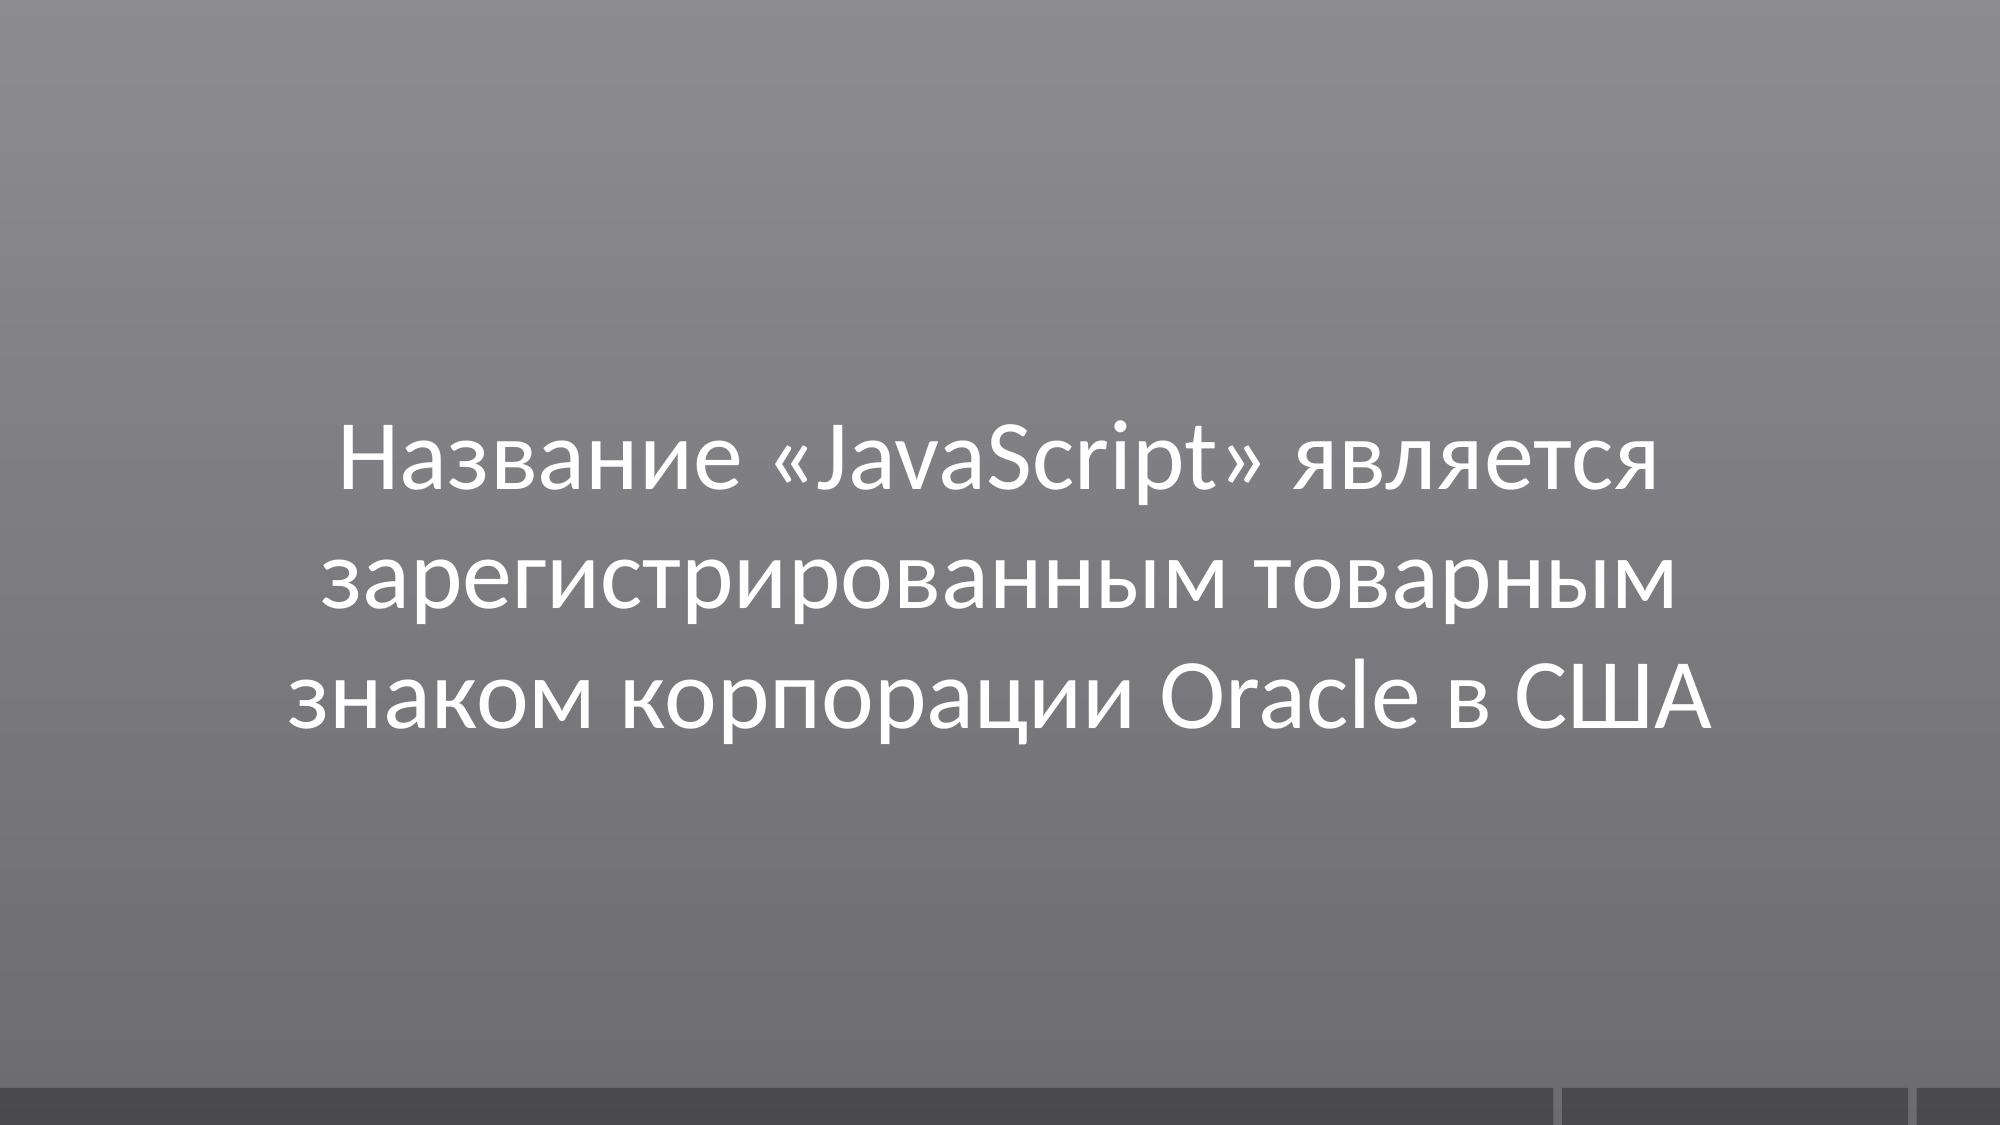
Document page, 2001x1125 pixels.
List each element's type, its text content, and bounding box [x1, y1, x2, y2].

text_box Название «JavaScript» является зарегистрированным товарным знаком корпорации Oracle в США [0, 381, 2000, 757]
